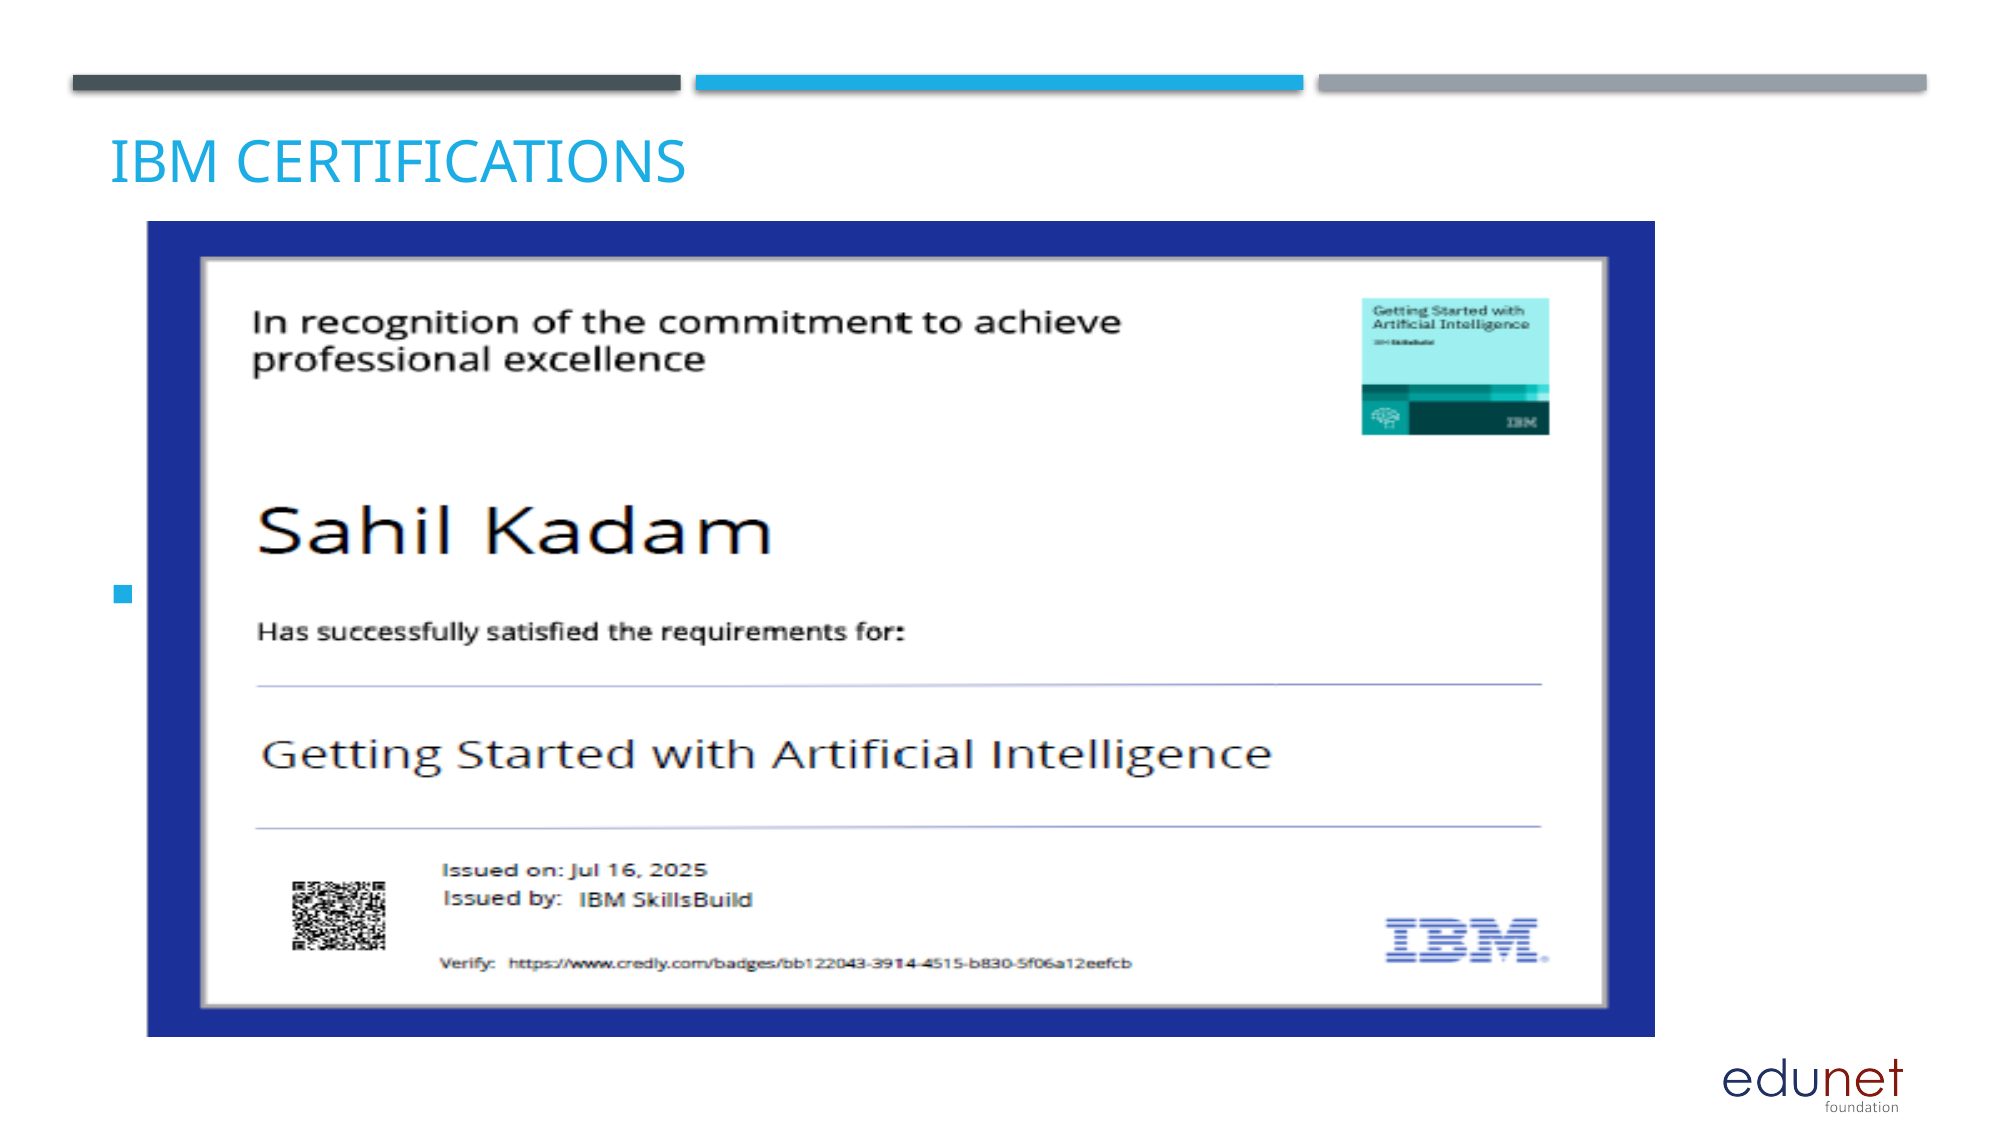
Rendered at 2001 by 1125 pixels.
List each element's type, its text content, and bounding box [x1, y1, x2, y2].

picture [1719, 1056, 1905, 1116]
picture [146, 220, 1656, 1037]
list Screenshot/ credly certificate( getting started with AI) [95, 213, 1905, 981]
title IBM Certifications [95, 115, 1905, 203]
